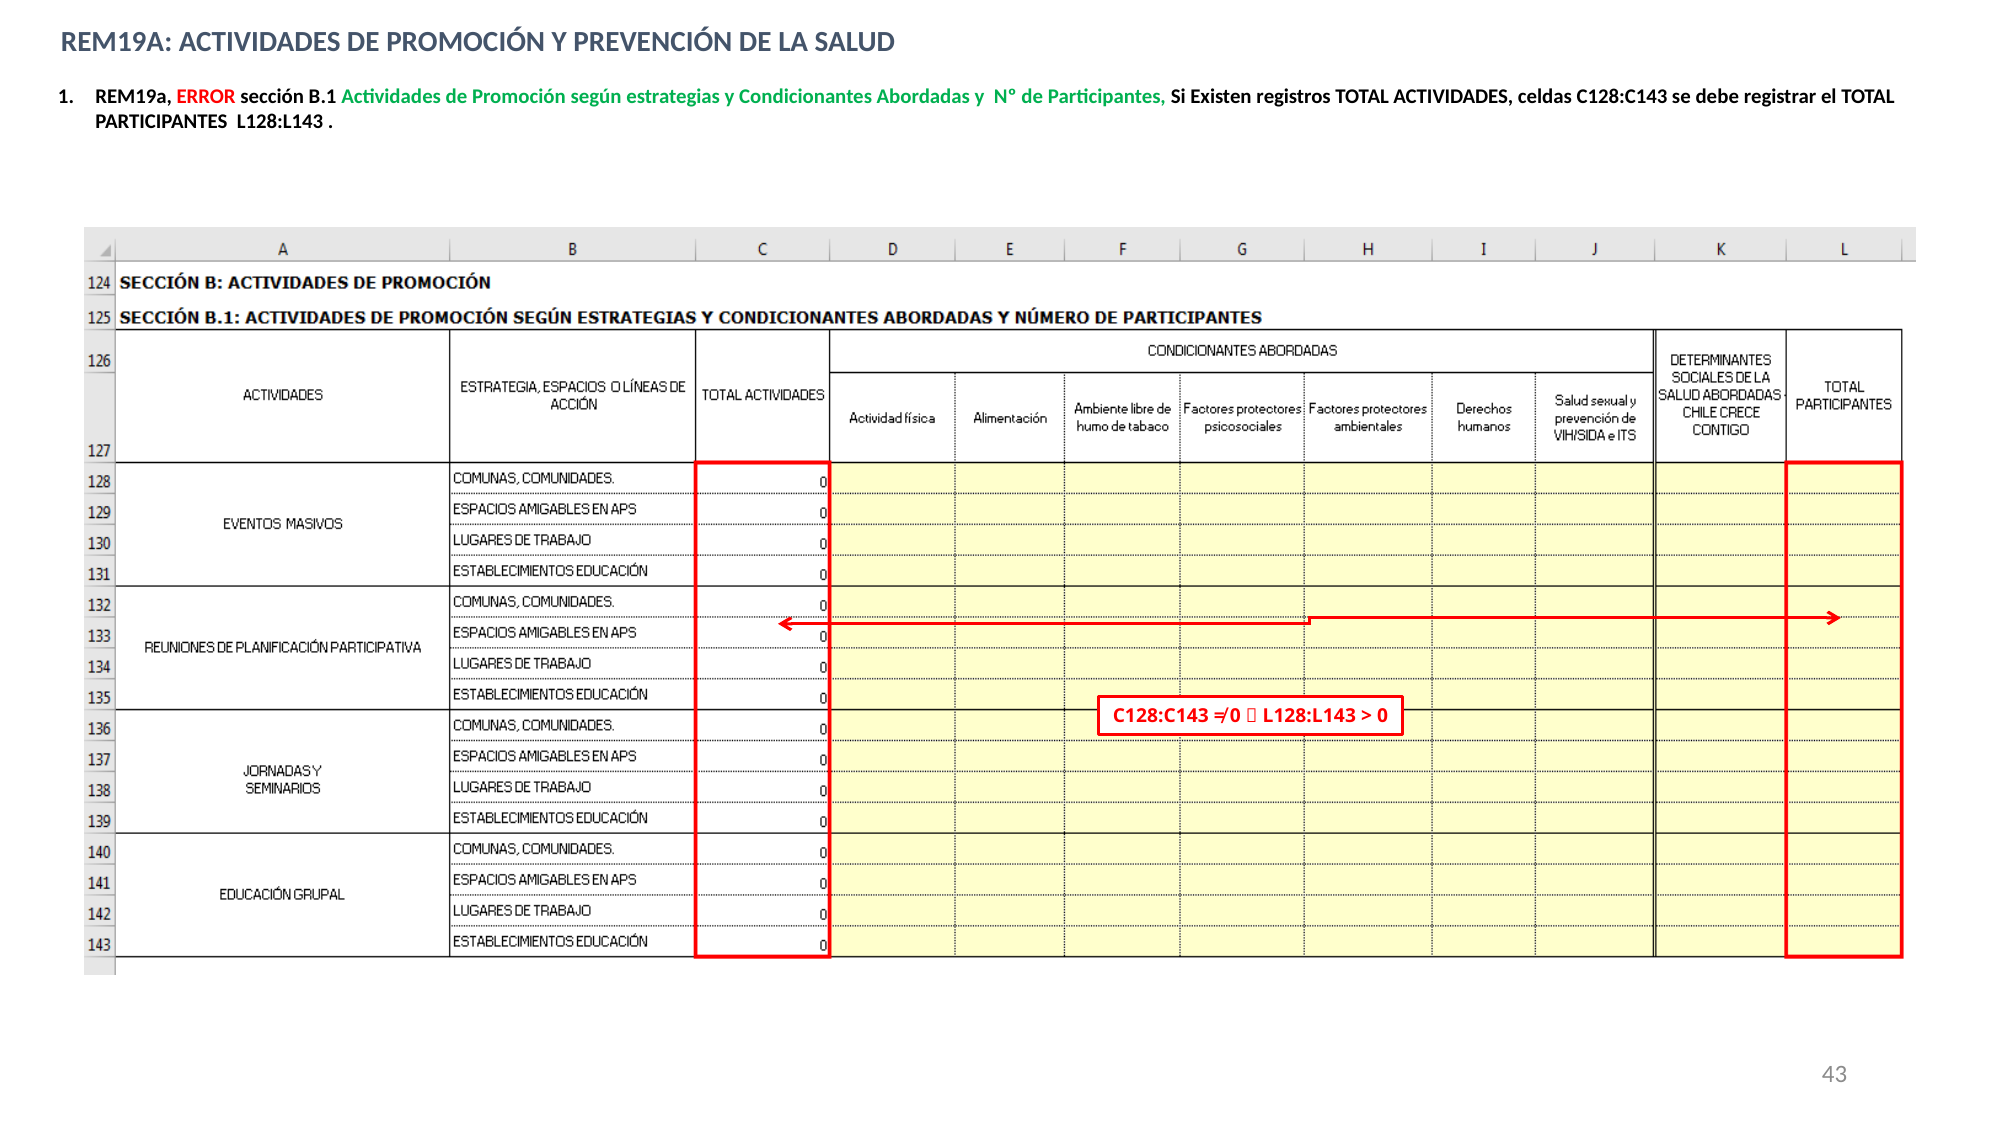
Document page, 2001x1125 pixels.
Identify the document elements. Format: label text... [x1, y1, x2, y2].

text_box REM19a, ERROR sección B.1 Actividades de Promoción según estrategias y Condicionantes Abordadas y Nº de Participantes, Si Existen registros TOTAL ACTIVIDADES, celdas C128:C143 se debe registrar el TOTAL PARTICIPANTES L128:L143 . [43, 75, 1926, 166]
text_box REM19A: ACTIVIDADES DE PROMOCIÓN Y PREVENCIÓN DE LA SALUD [45, 12, 1771, 72]
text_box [1306, 89, 1313, 1125]
picture [1313, 226, 1916, 975]
slide_number 43 [1412, 1042, 1863, 1103]
picture [84, 226, 1306, 975]
